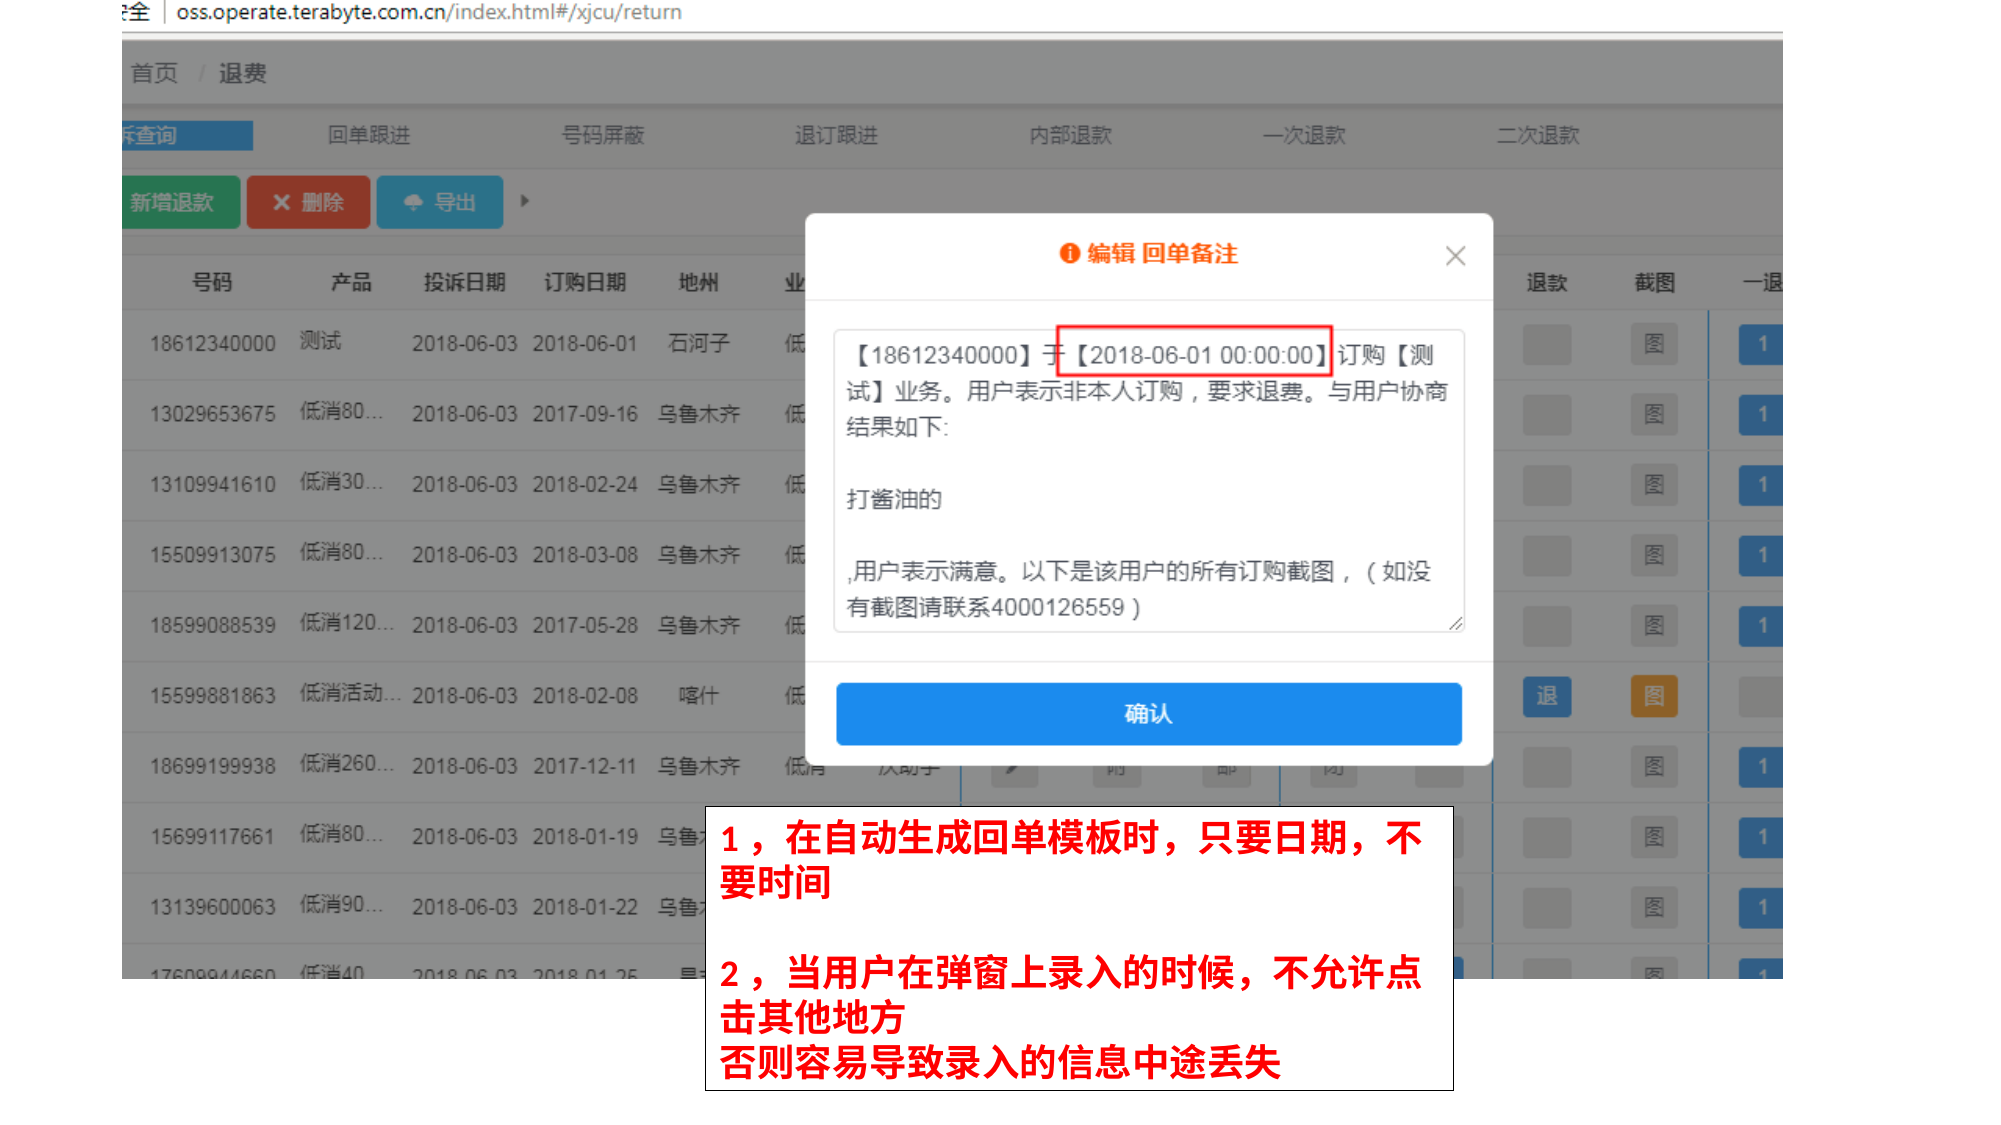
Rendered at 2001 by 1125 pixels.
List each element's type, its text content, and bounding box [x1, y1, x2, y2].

text_box 1，在自动生成回单模板时，只要日期，不要时间 2，当用户在弹窗上录入的时候，不允许点击其他地方 否则容易导致录入的信息中途丢失 [705, 979, 1454, 1091]
picture [122, 0, 1783, 979]
